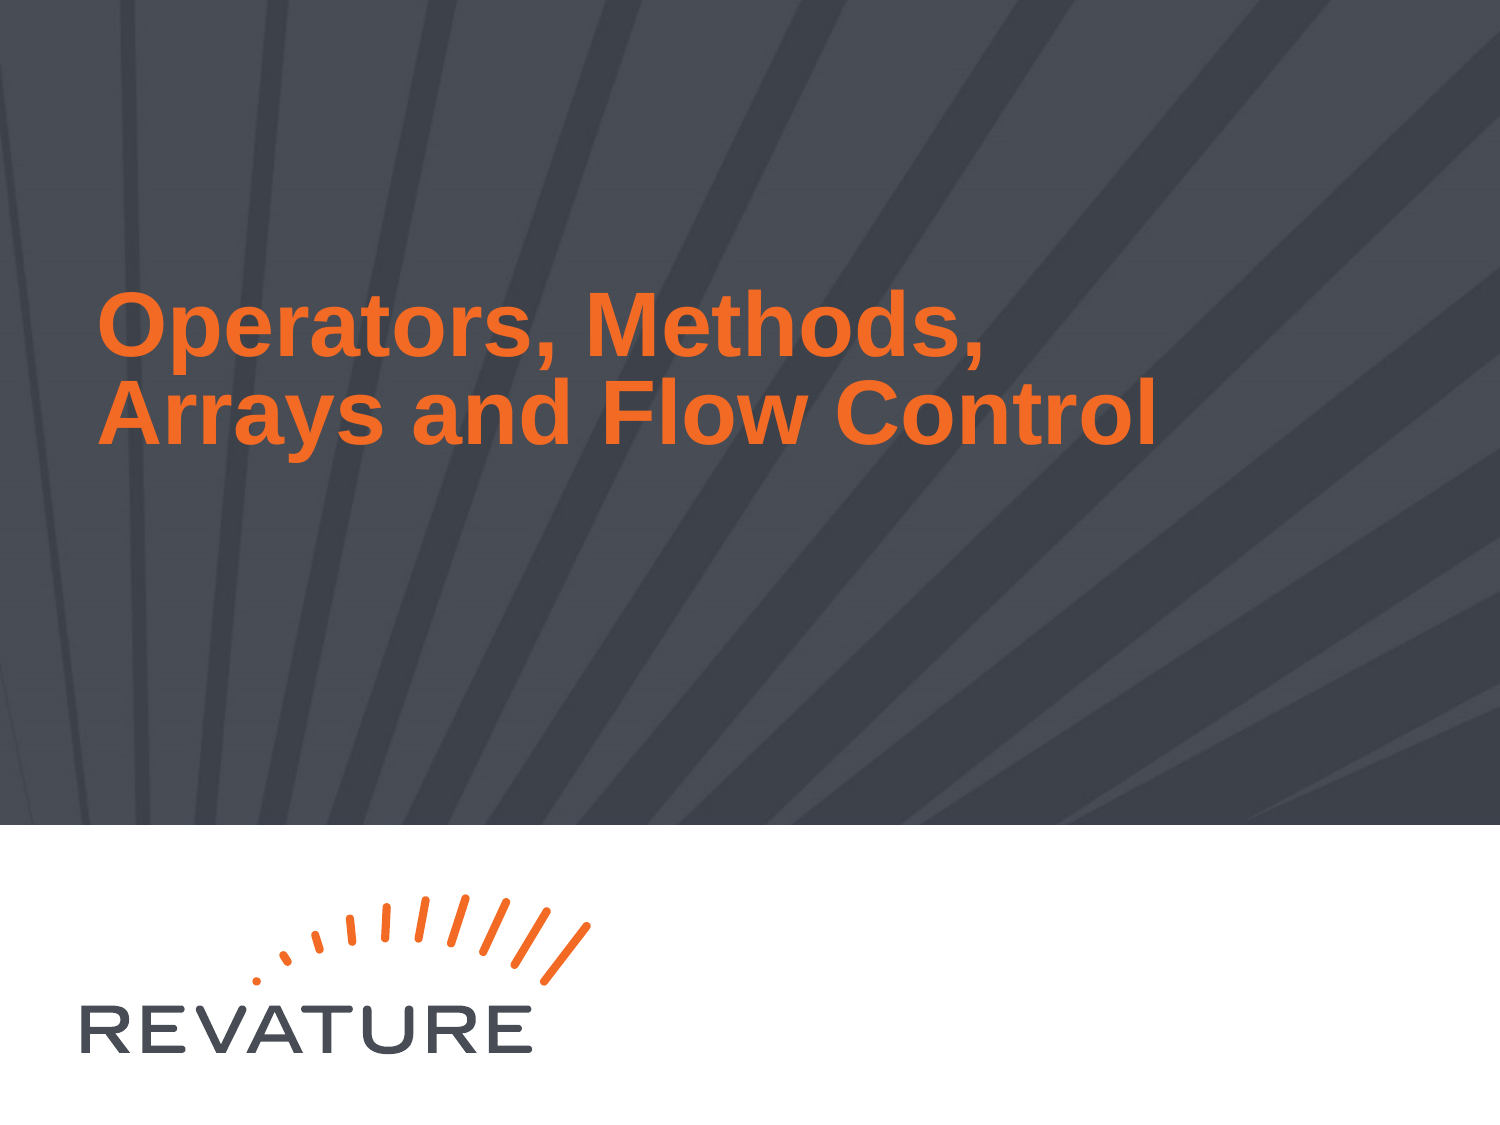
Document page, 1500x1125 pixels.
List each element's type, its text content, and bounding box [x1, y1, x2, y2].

text_box Operators, Methods, Arrays and Flow Control [81, 52, 1181, 470]
picture [0, 0, 1500, 825]
